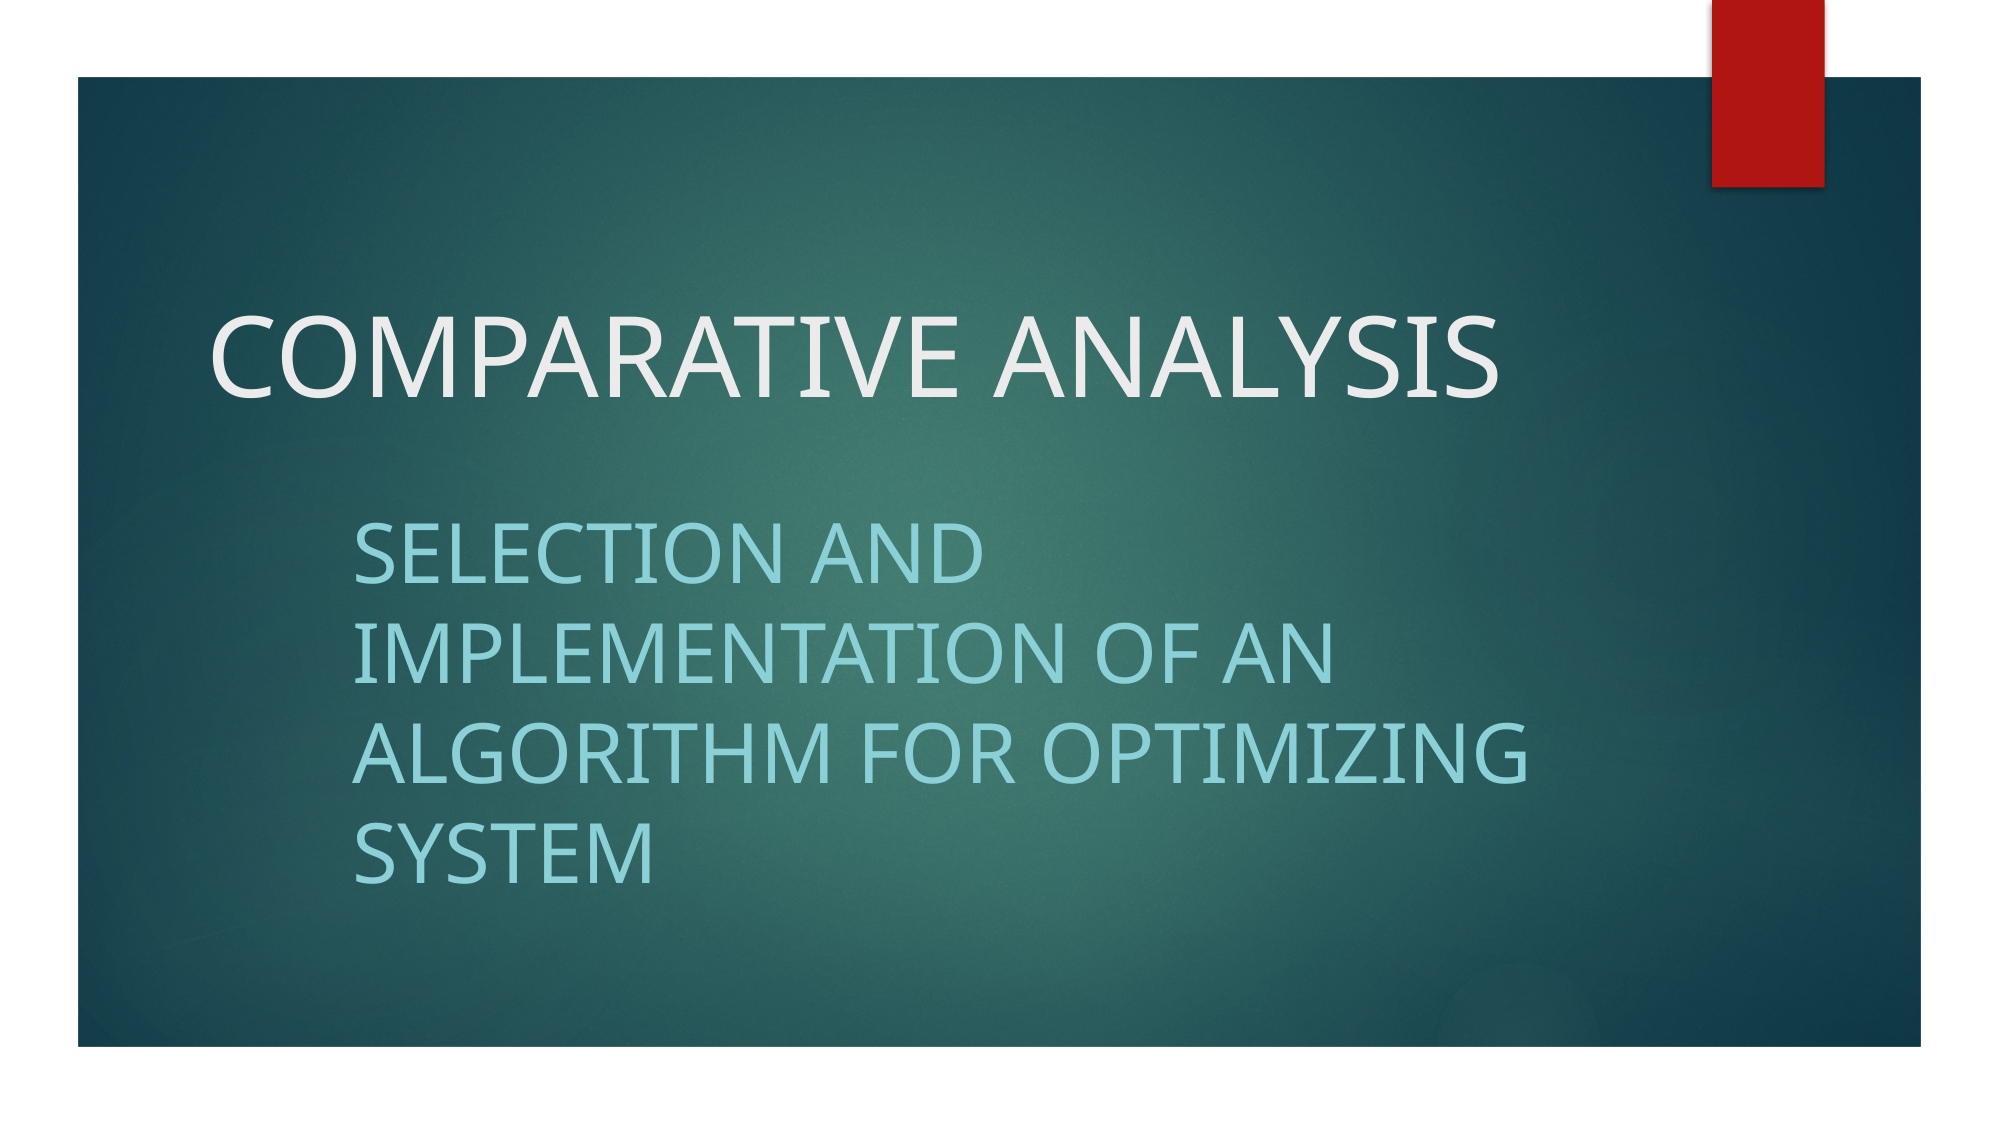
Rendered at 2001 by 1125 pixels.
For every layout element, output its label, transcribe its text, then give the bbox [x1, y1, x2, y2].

title COMPARATIVE ANALYSIS [191, 233, 1640, 563]
subtitle SELECTION AND IMPLEMENTATION OF AN ALGORITHM FOR OPTIMIZING SYSTEM [337, 492, 1691, 684]
